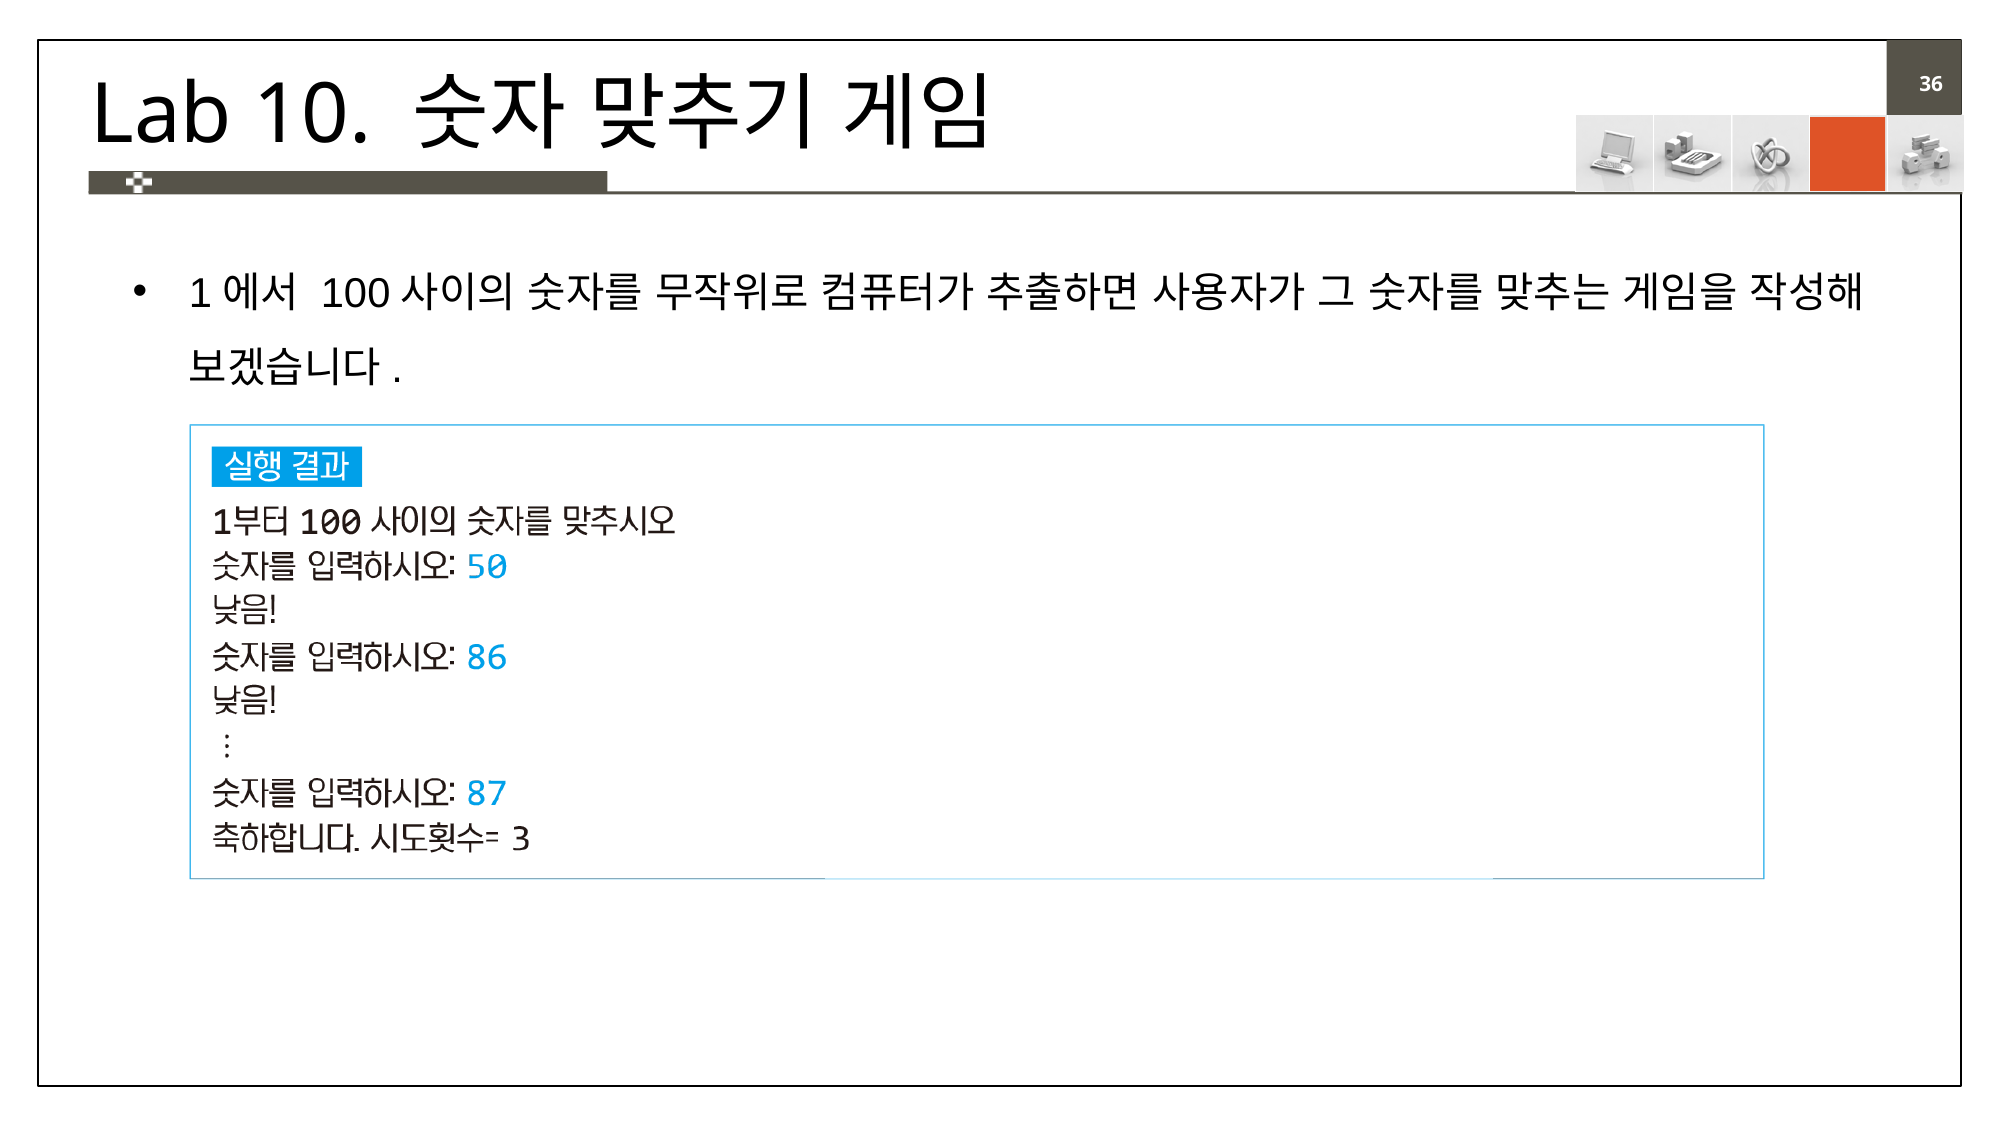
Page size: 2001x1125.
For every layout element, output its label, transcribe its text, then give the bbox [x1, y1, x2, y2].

picture [157, 399, 1817, 919]
text_box 1에서 100사이의 숫자를 무작위로 컴퓨터가 추출하면 사용자가 그 숫자를 맞추는 게임을 작성해 보겠습니다. [117, 232, 1906, 398]
title Lab 10. 숫자 맞추기 게임 [76, 62, 1808, 208]
picture [1808, 114, 1964, 192]
